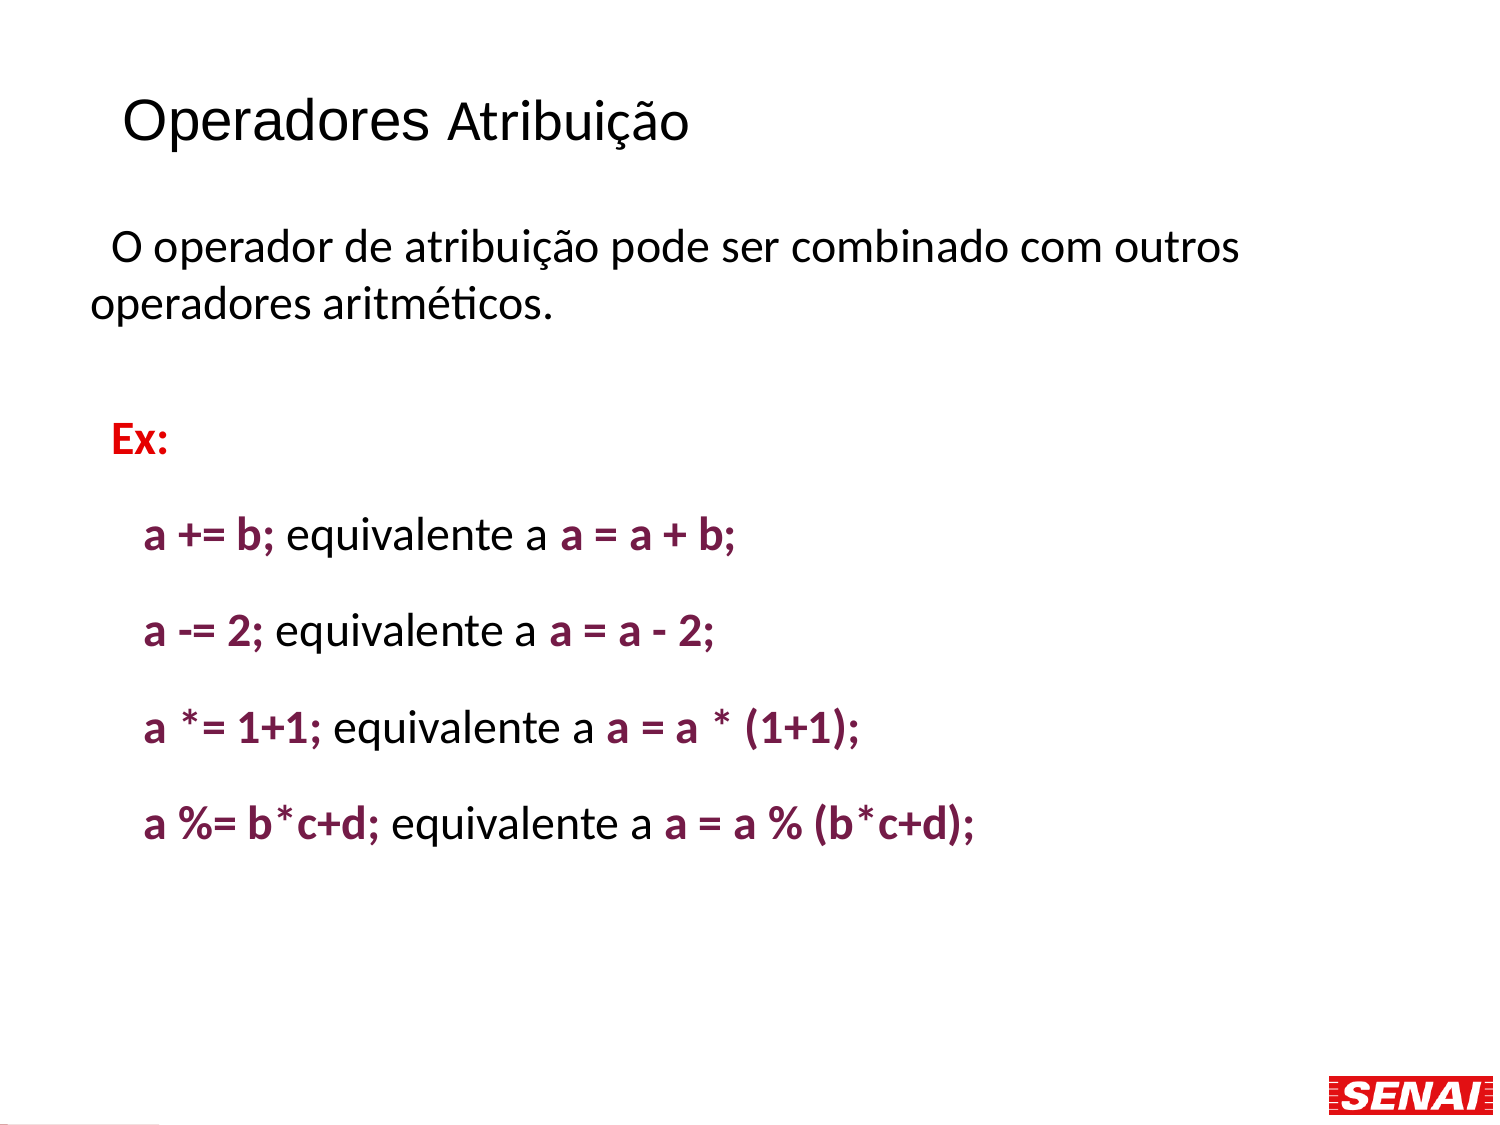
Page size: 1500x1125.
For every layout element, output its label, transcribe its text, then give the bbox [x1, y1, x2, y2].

picture [1329, 1076, 1493, 1115]
title Operadores Atribuição [107, 26, 1434, 207]
text_box O operador de atribuição pode ser combinado com outros operadores aritméticos. Ex: a += b; equivalente a a = a + b; a -= 2; equivalente a a = a - 2; a *= 1+1; equivalente a a = a * (1+1); a %= b*c+d; equivalente a a = a % (b*c+d); [74, 206, 1425, 950]
